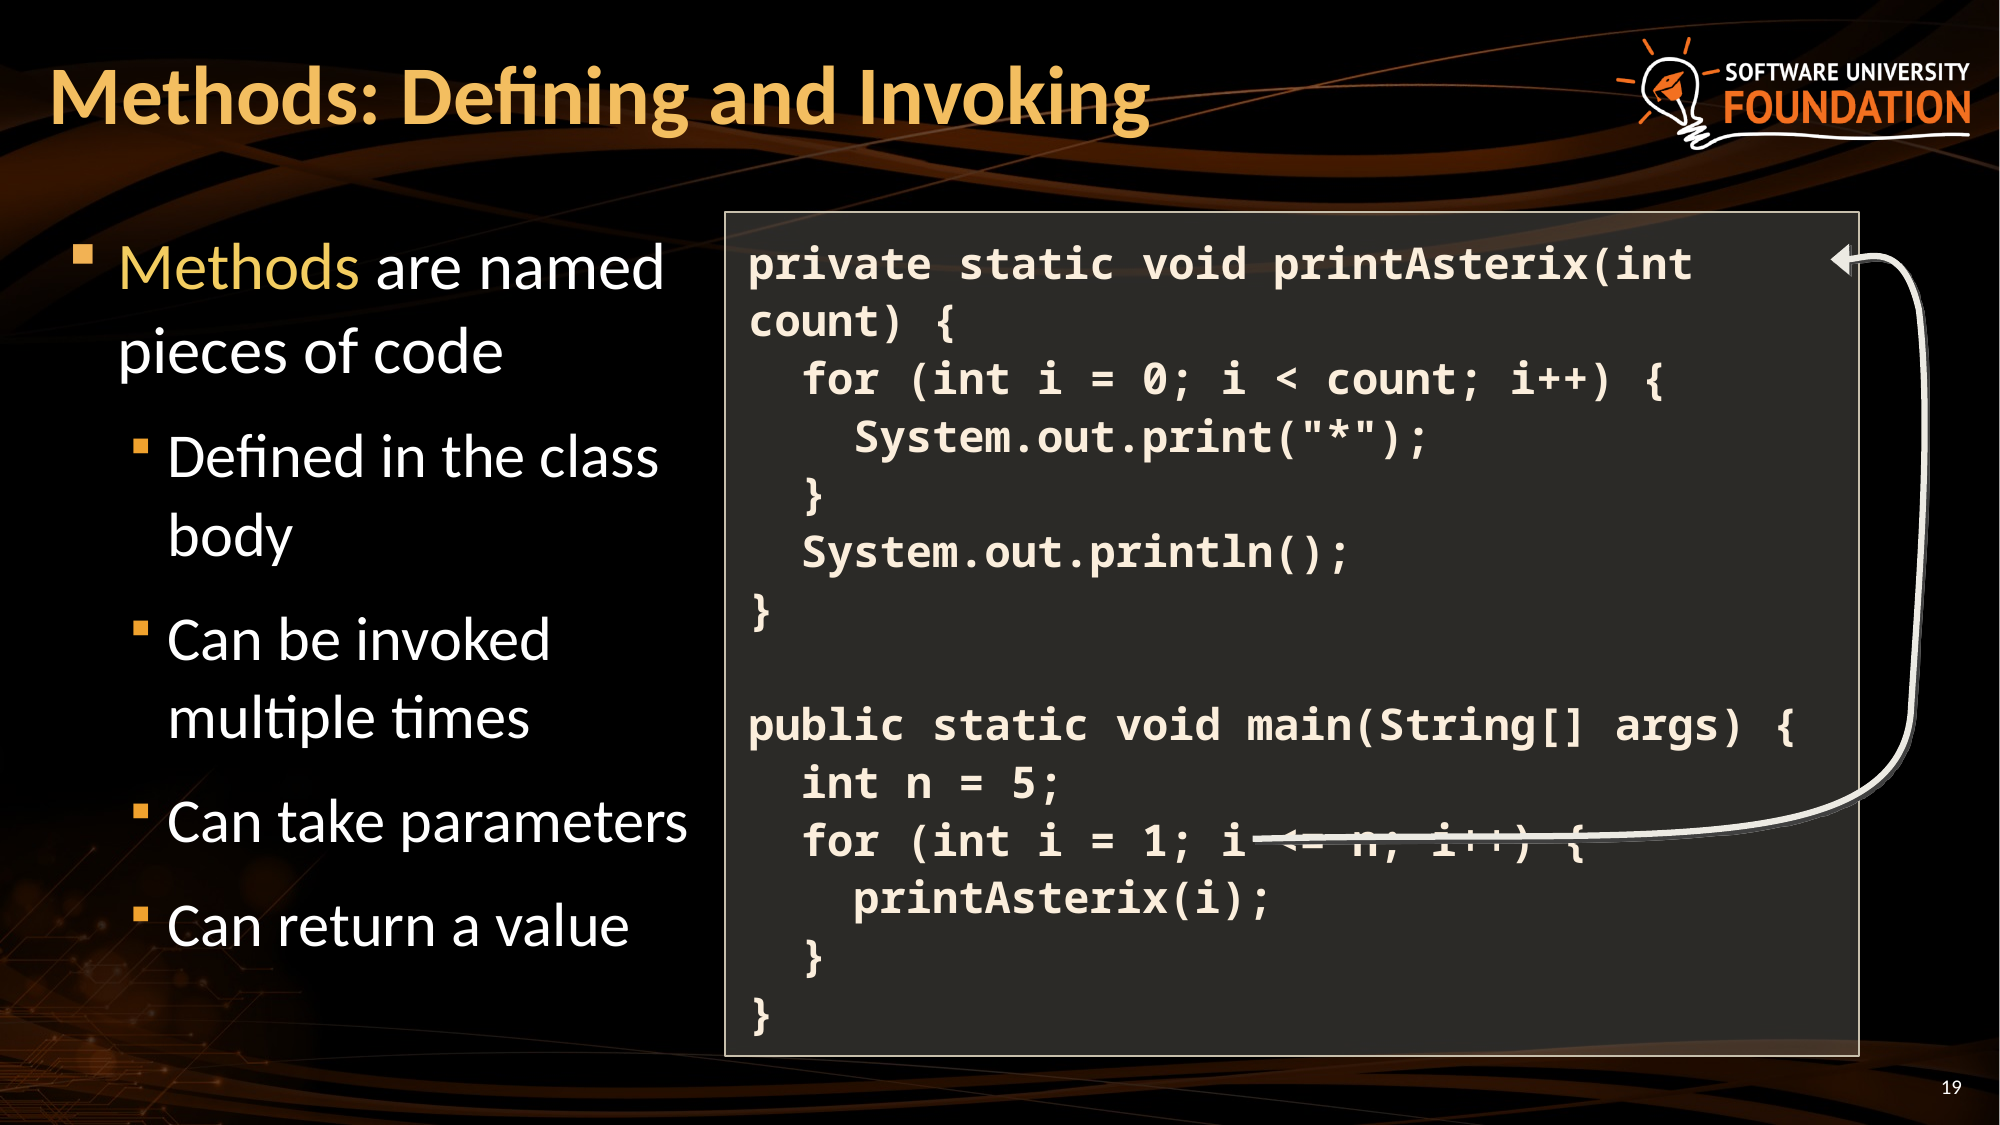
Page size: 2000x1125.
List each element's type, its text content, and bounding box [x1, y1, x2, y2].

picture [0, 0, 2000, 1125]
slide_number 19 [1897, 1070, 1968, 1103]
list Methods are named pieces of code Defined in the class body Can be invoked multiple times Can take parameters Can return a value [49, 212, 763, 1071]
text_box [724, 212, 1925, 1004]
title Methods: Defining and Invoking [30, 6, 1602, 189]
